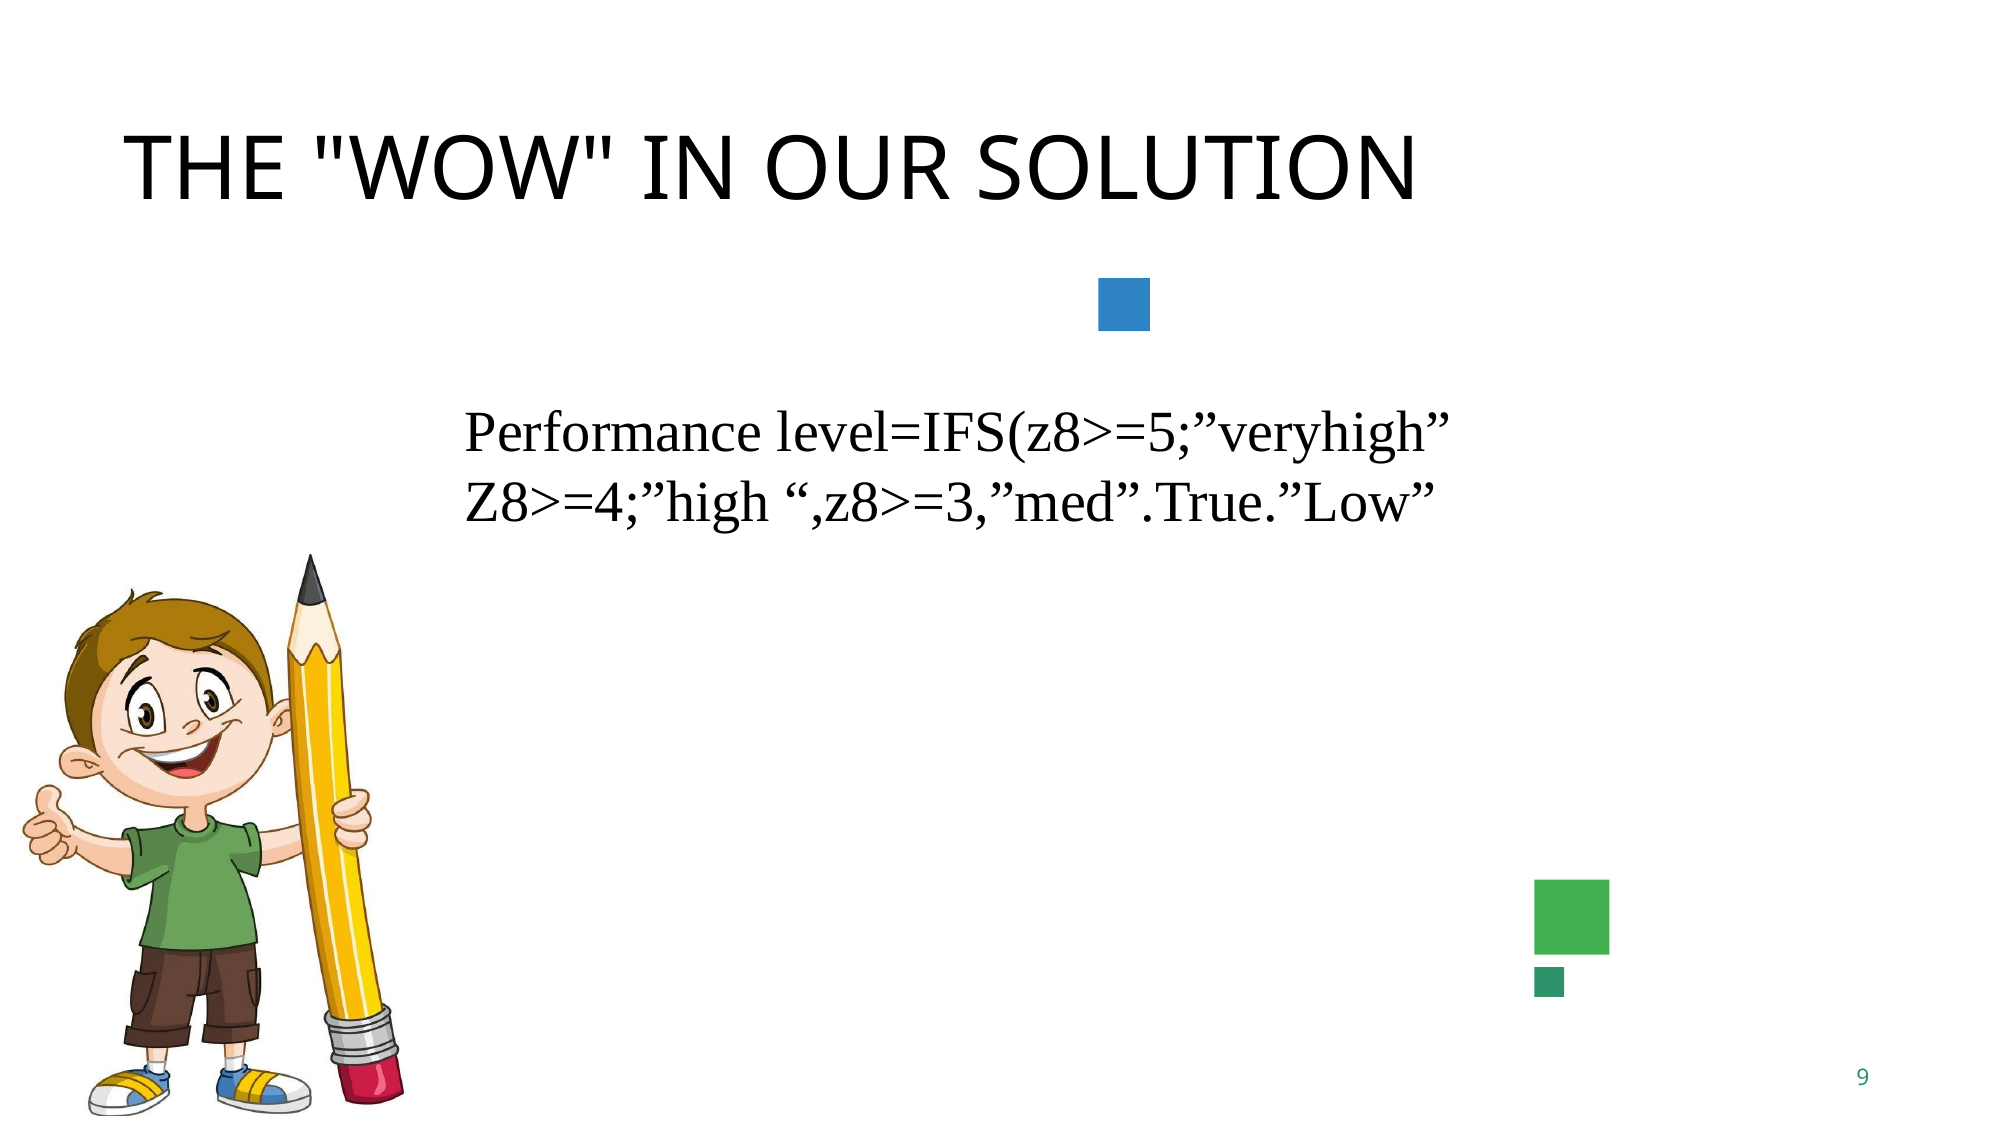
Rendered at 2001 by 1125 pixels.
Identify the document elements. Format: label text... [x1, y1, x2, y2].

text_box Performance level=IFS(z8>=5;”veryhigh” Z8>=4;”high “,z8>=3,”med”.True.”Low” [449, 386, 1850, 541]
title THE "WOW" IN OUR SOLUTION [121, 67, 1513, 258]
text_box [1534, 879, 1610, 955]
text_box [1098, 278, 1150, 332]
text_box 9 [1849, 1061, 1888, 1095]
picture [10, 554, 416, 1116]
text_box [1534, 967, 1565, 997]
